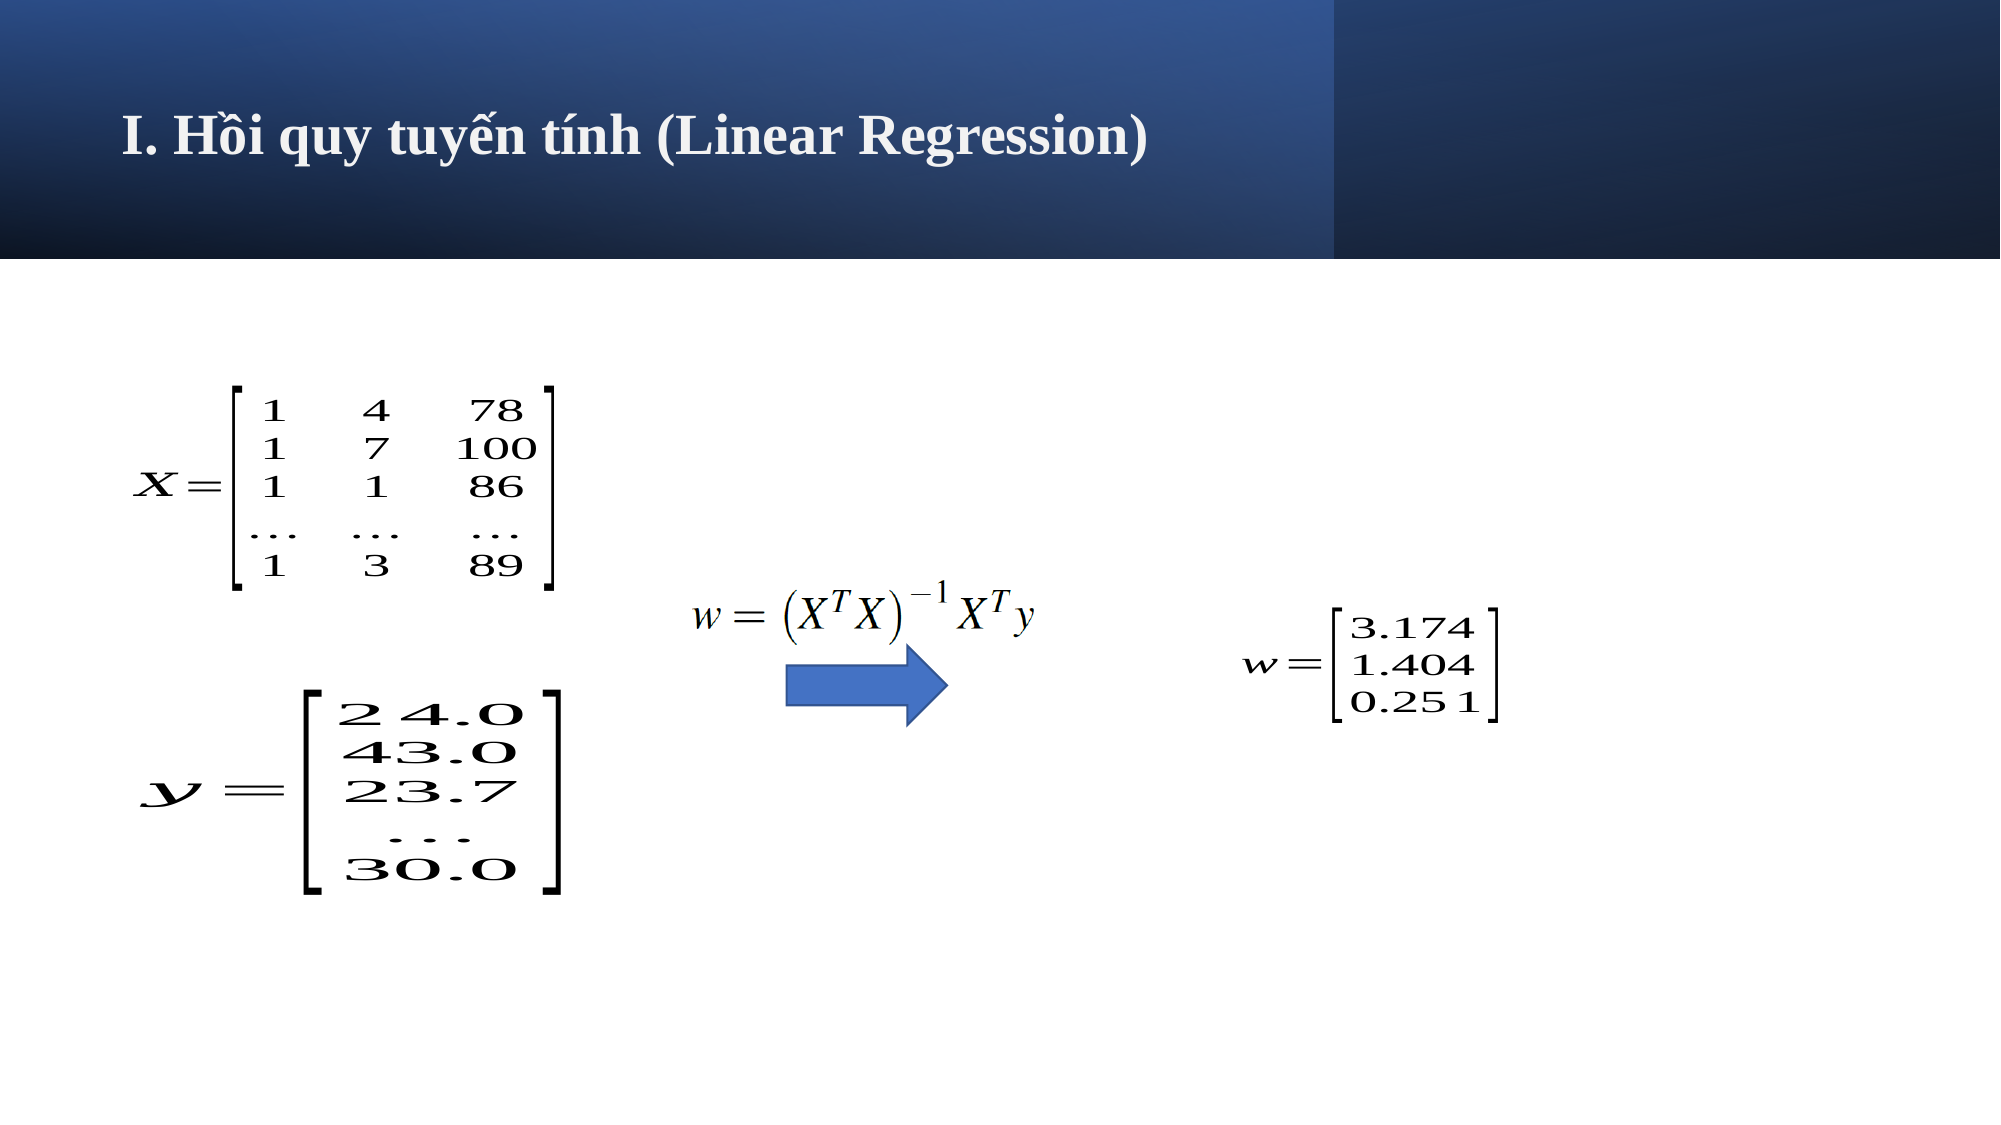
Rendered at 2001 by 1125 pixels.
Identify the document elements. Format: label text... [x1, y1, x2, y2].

title I. Hồi quy tuyến tính (Linear Regression) [92, 40, 1274, 231]
text_box [785, 654, 949, 728]
picture [691, 566, 1042, 654]
text_box [0, 260, 2000, 1125]
text_box [0, 0, 2000, 259]
